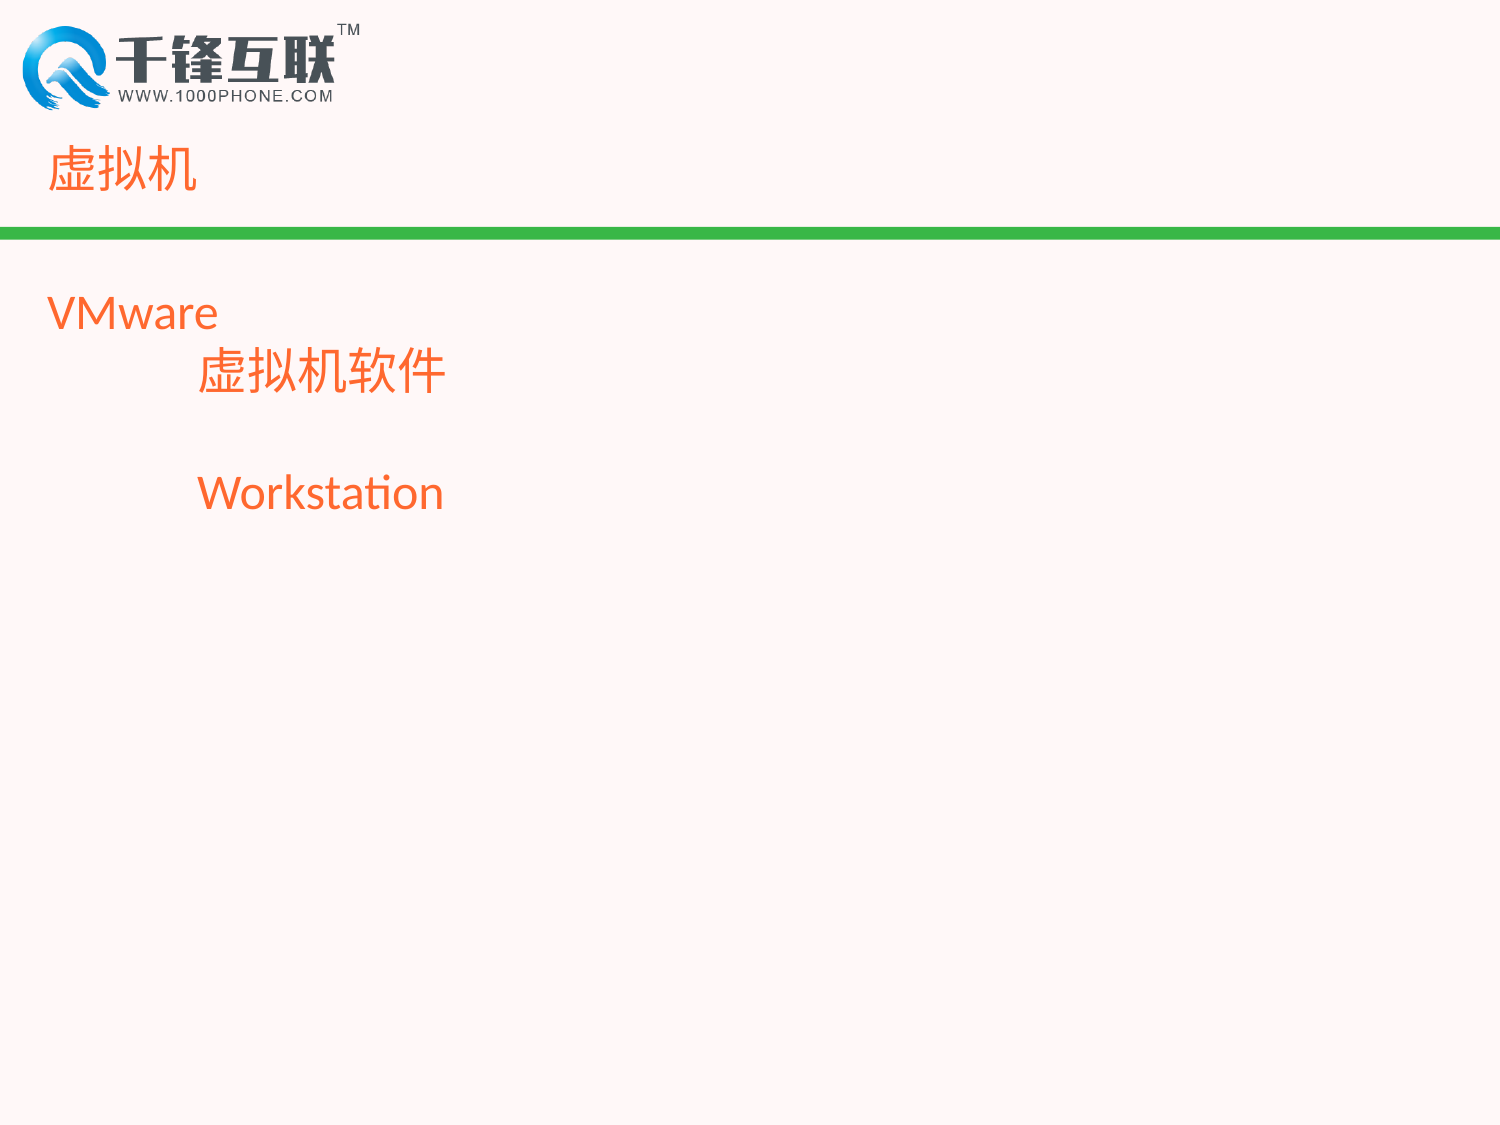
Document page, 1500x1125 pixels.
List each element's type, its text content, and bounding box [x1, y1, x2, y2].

list VMware 虚拟机软件 Workstation [38, 270, 1444, 1092]
title 虚拟机 [38, 128, 1444, 207]
picture [0, 0, 383, 142]
